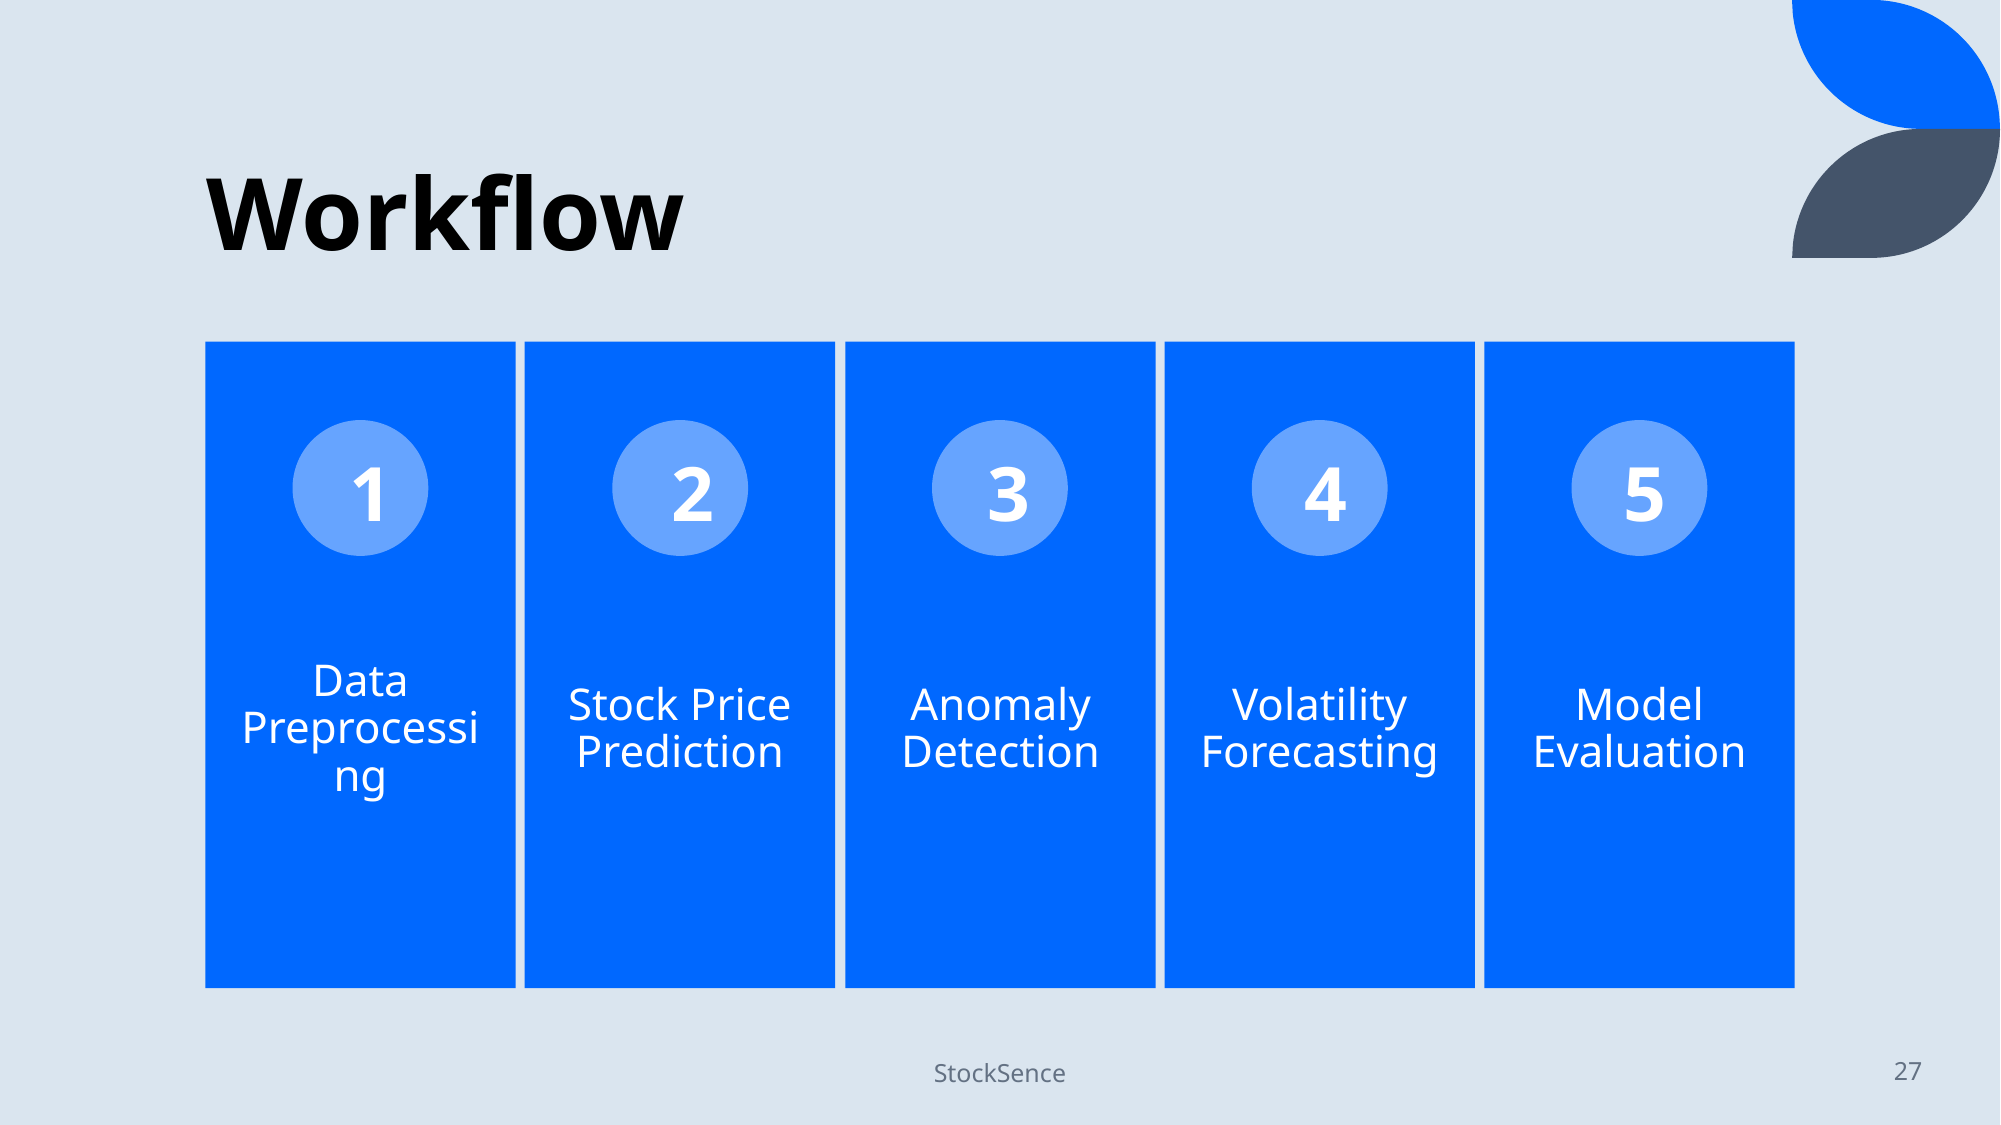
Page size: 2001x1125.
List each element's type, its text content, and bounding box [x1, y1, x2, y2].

footer StockSence [662, 1042, 1338, 1103]
slide_number 27 [1665, 1042, 1938, 1103]
title Workflow [191, 62, 1796, 280]
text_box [205, 341, 1795, 989]
